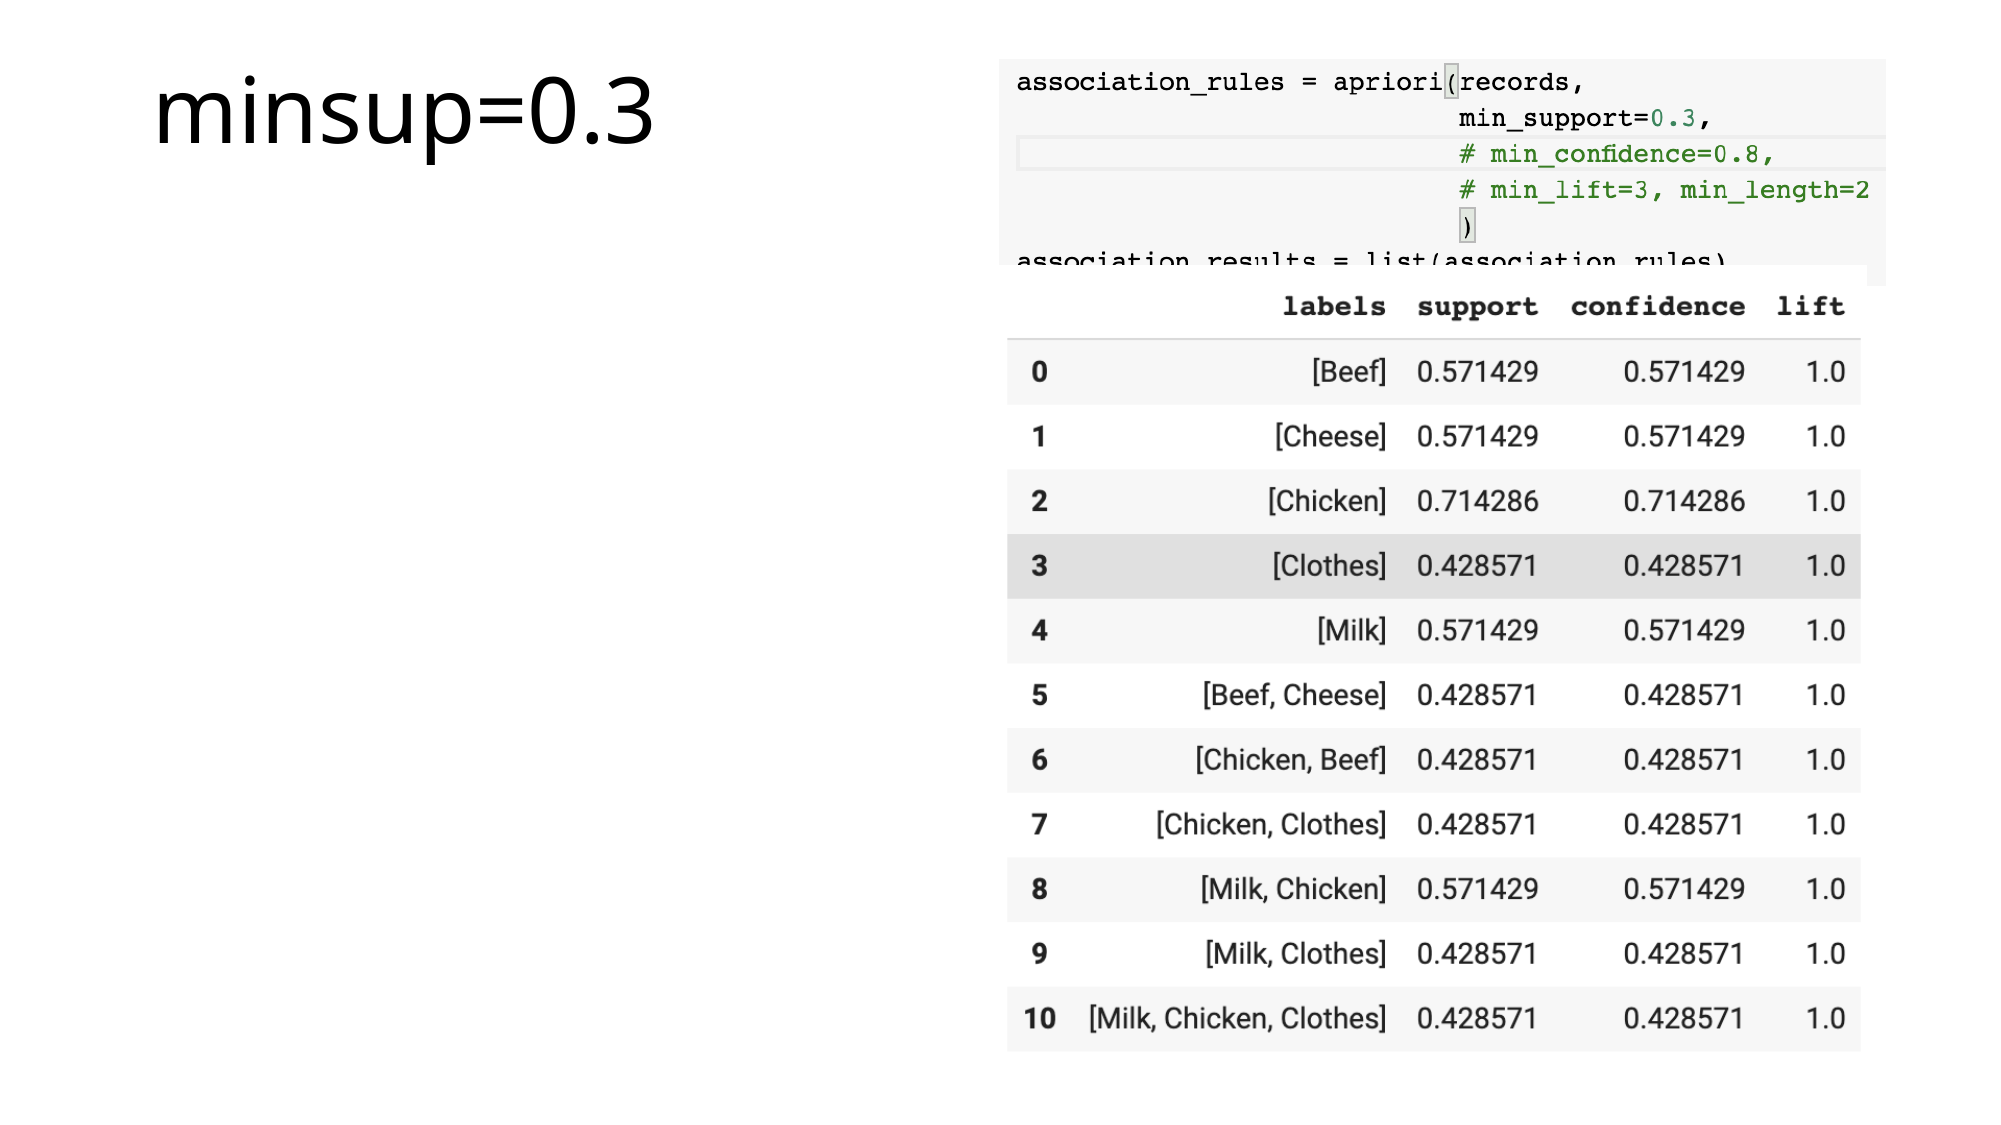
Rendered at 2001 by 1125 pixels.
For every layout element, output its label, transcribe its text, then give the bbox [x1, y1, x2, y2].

picture [999, 59, 1886, 1066]
title minsup=0.3 [137, 59, 999, 278]
